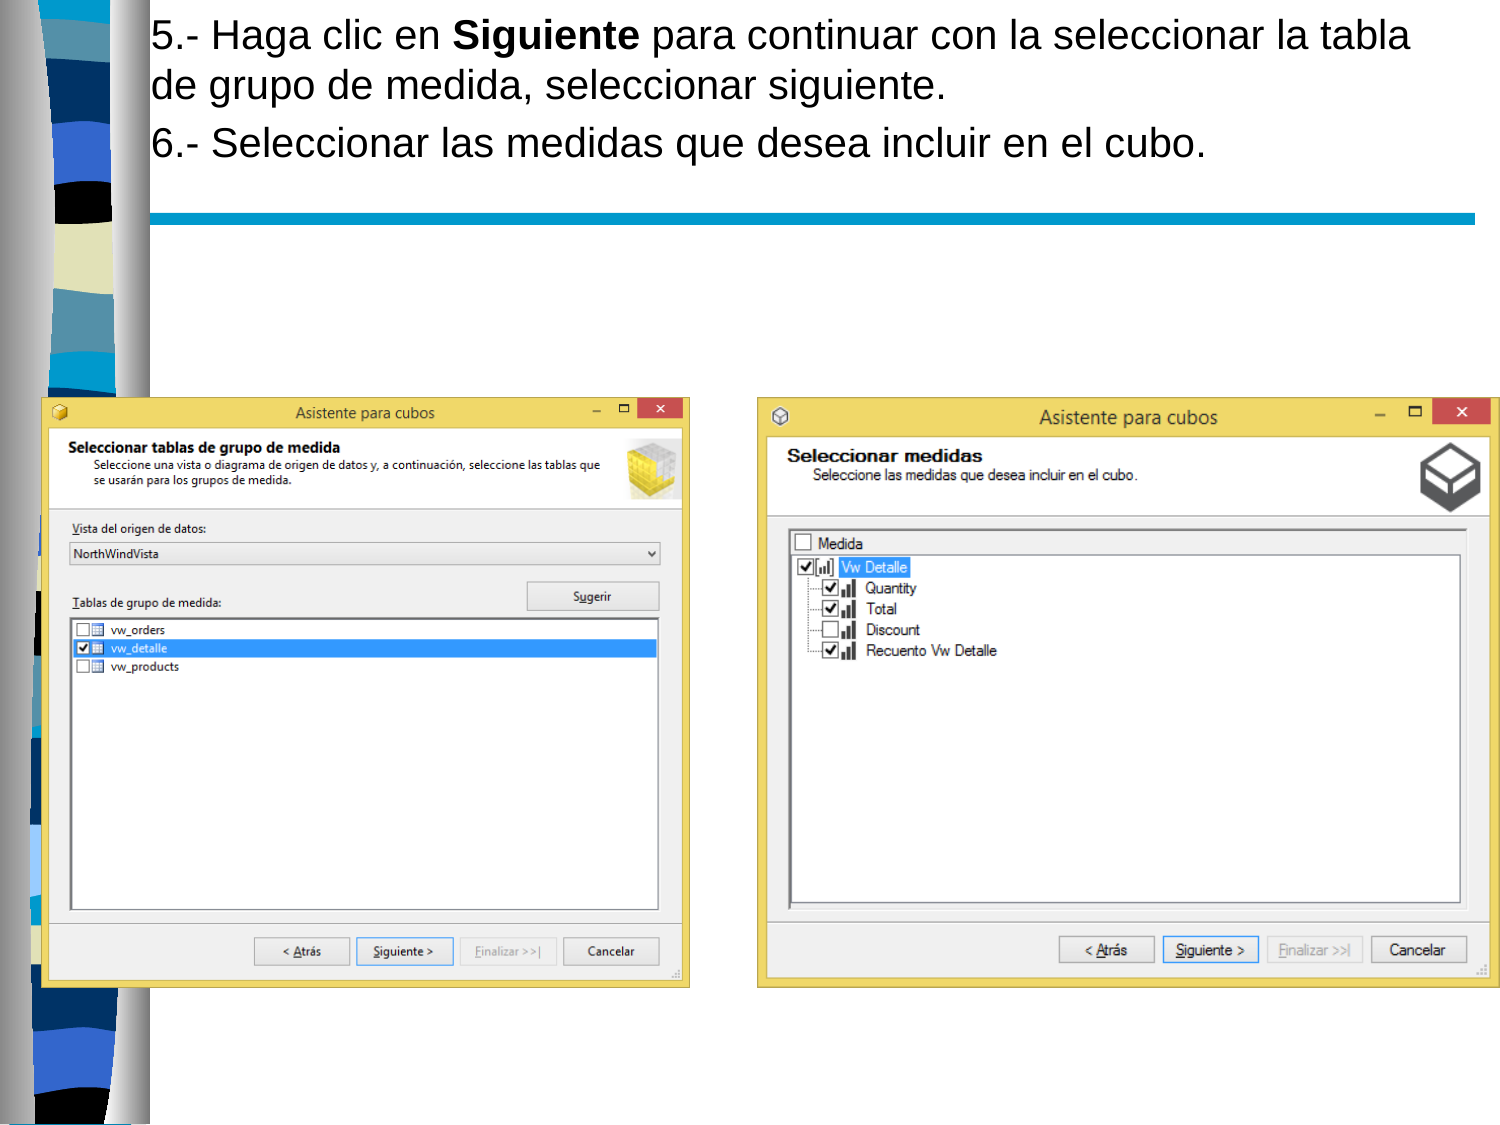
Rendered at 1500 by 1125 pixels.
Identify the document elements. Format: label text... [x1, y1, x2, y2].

picture [756, 396, 1500, 988]
list 5.- Haga clic en Siguiente para continuar con la seleccionar la tabla de grupo de medida, seleccionar siguiente. 6.- Seleccionar las medidas que desea incluir en el cubo. [135, 0, 1454, 863]
picture [41, 396, 690, 988]
